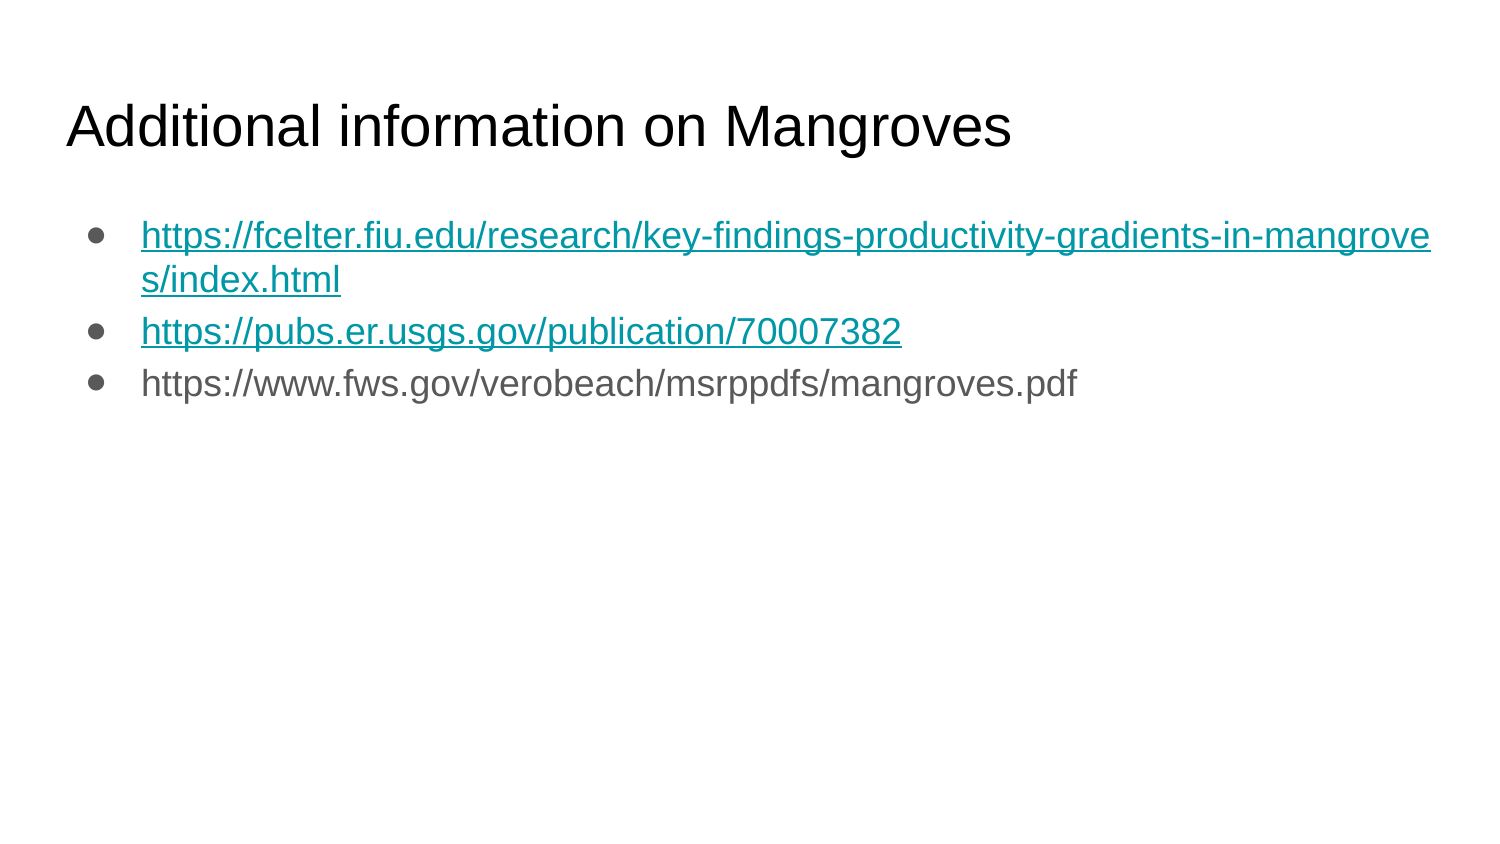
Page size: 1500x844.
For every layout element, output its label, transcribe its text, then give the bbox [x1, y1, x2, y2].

list https://fcelter.fiu.edu/research/key-findings-productivity-gradients-in-mangroves/index.html https://pubs.er.usgs.gov/publication/70007382 https://www.fws.gov/verobeach/msrppdfs/mangroves.pdf [51, 189, 1449, 750]
title Additional information on Mangroves [51, 72, 1449, 167]
